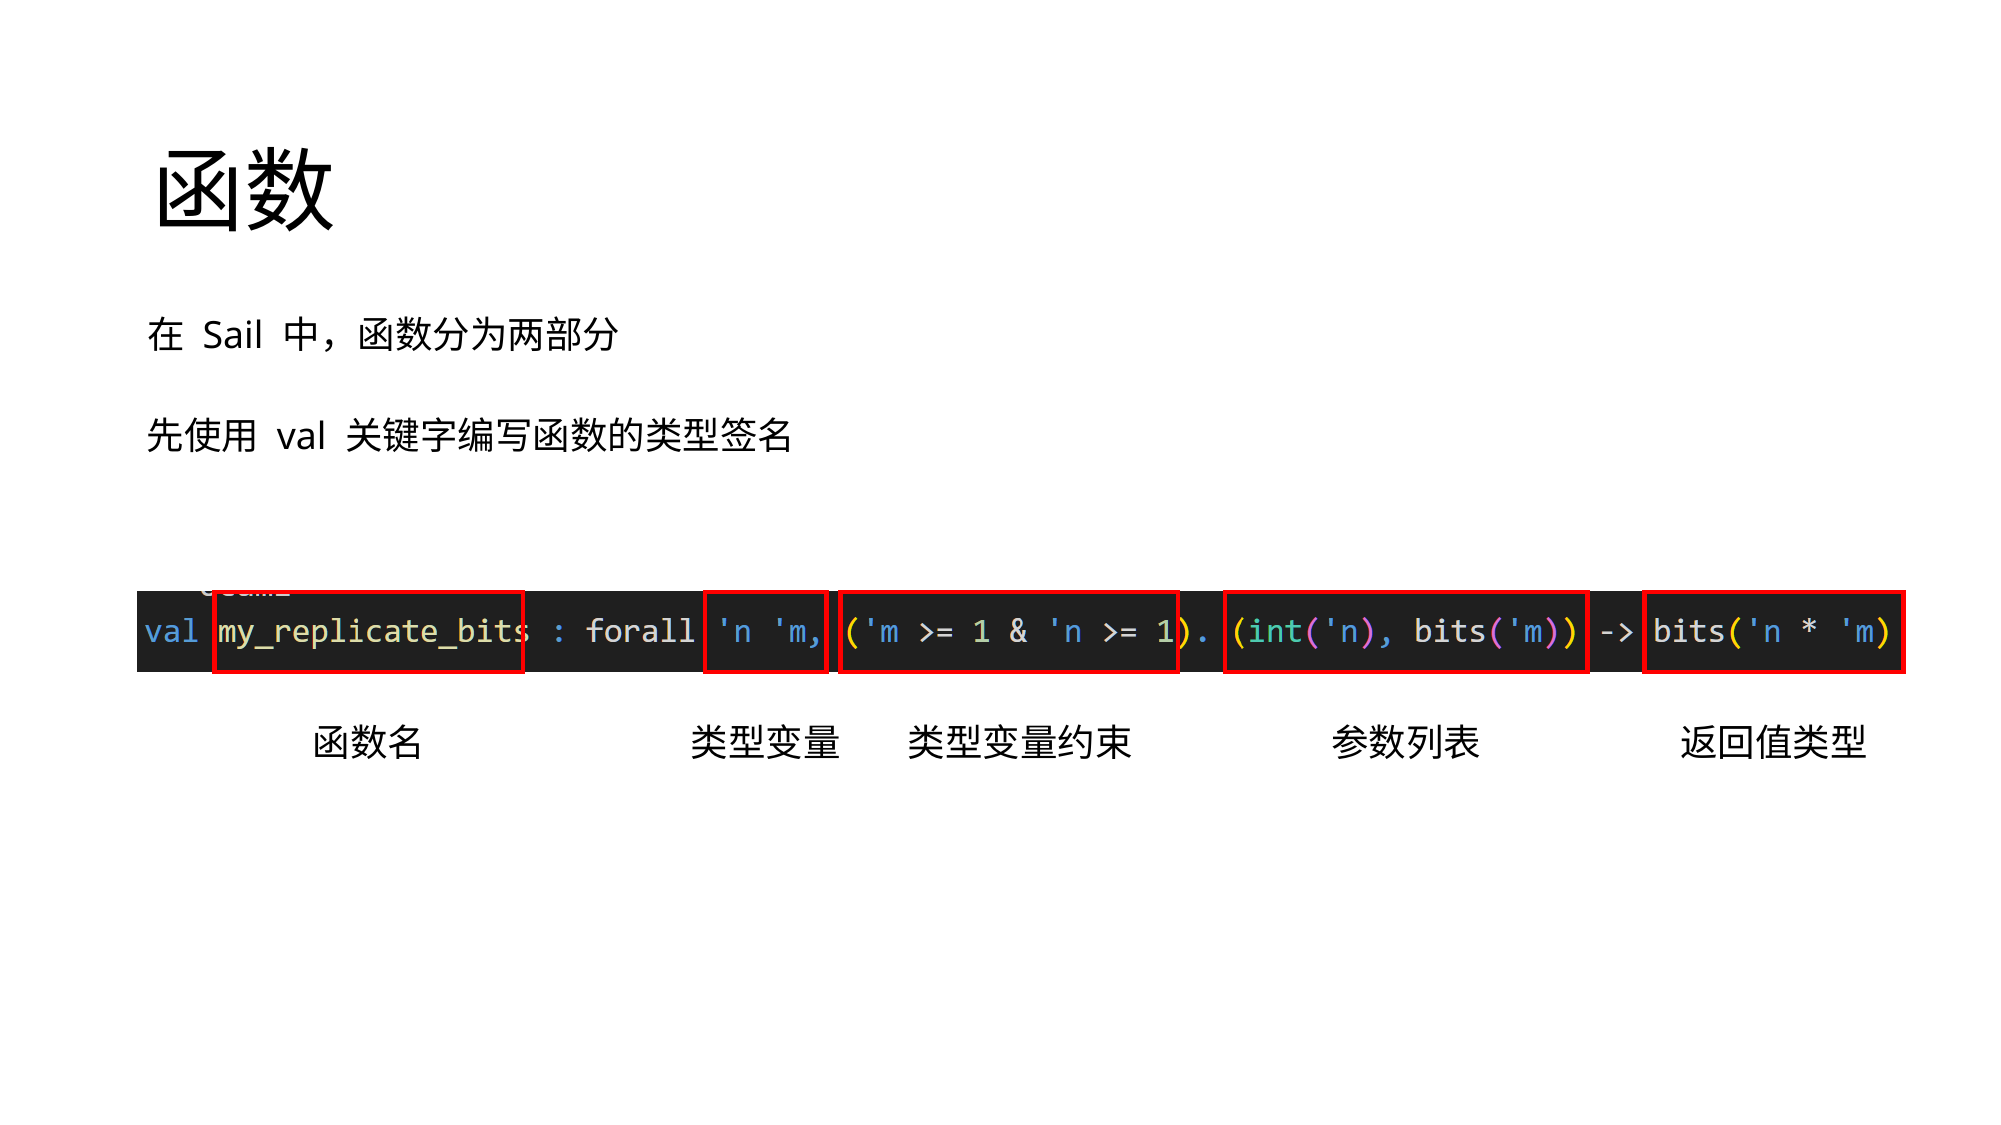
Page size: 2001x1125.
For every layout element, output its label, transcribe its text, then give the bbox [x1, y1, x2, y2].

title 函数 [137, 85, 1863, 304]
text_box 类型变量约束 [893, 711, 1148, 772]
text_box 参数列表 [1316, 711, 1496, 772]
text_box 函数名 [297, 711, 440, 772]
picture [137, 591, 1904, 672]
text_box 类型变量 [675, 711, 856, 772]
text_box 在 Sail 中，函数分为两部分 [133, 303, 635, 363]
text_box 返回值类型 [1665, 711, 1883, 772]
text_box 先使用 val 关键字编写函数的类型签名 [132, 404, 811, 465]
